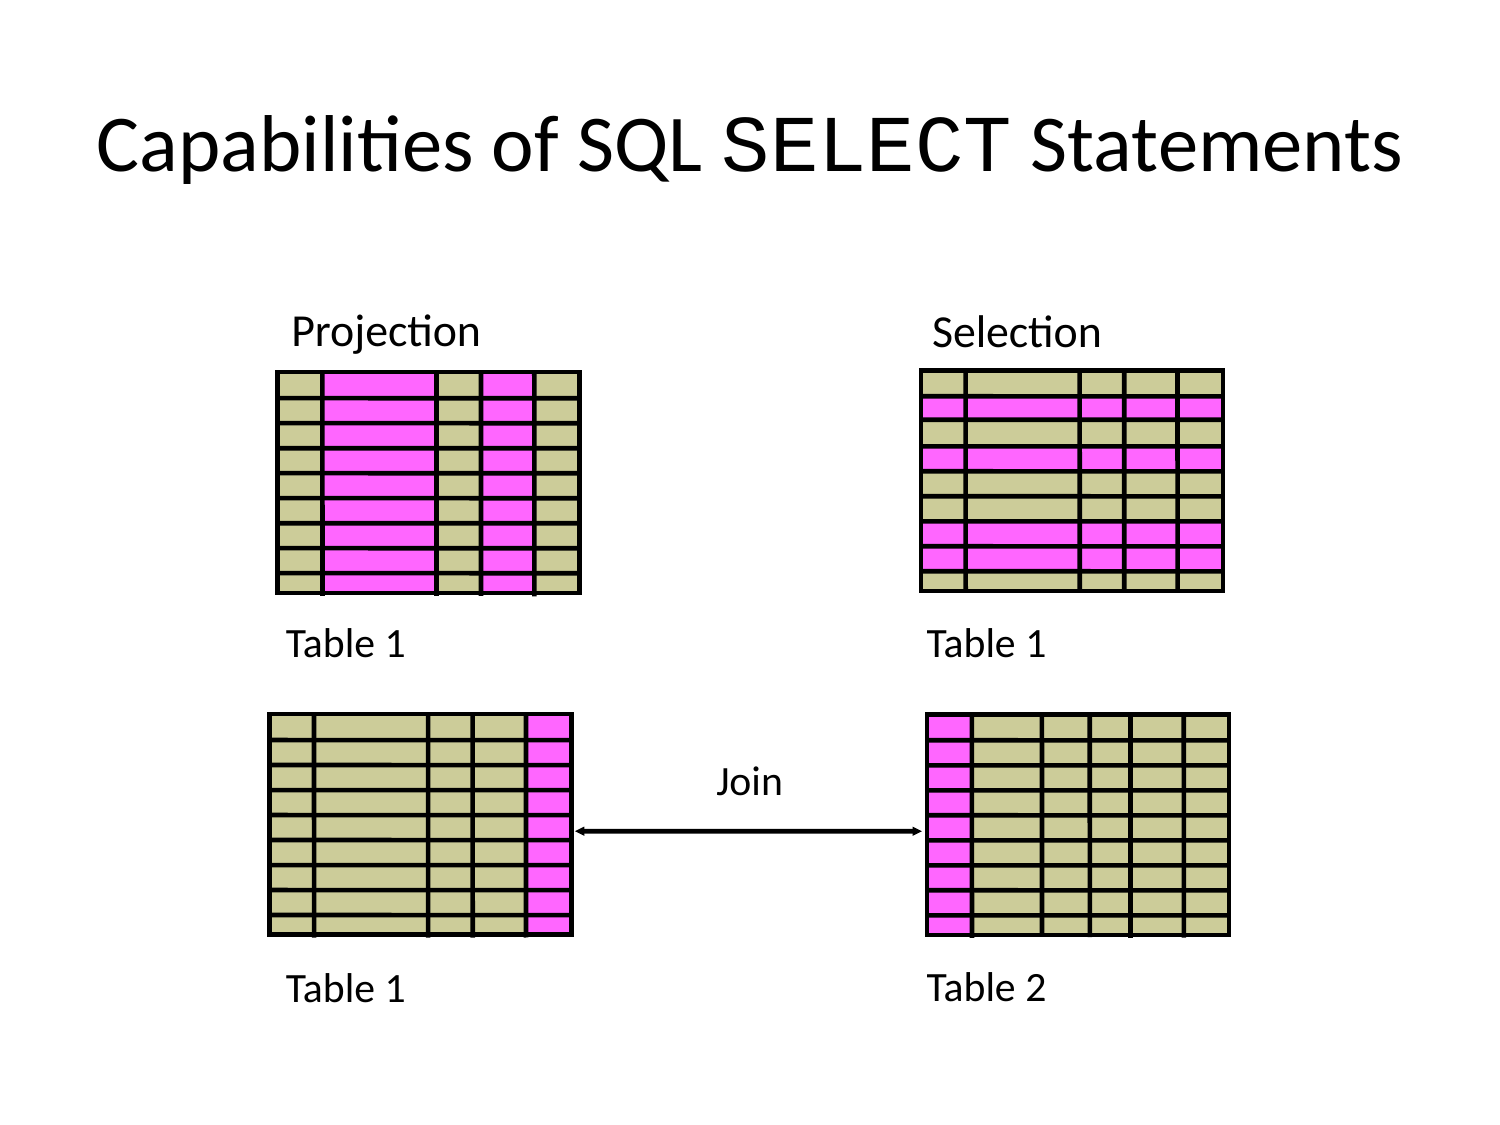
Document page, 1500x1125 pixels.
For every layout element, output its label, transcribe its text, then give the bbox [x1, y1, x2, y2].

text_box [1182, 580, 1223, 592]
text_box Selection [916, 293, 1118, 364]
text_box [277, 372, 324, 593]
text_box [1179, 370, 1223, 396]
text_box Table 2 [911, 952, 1062, 1018]
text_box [922, 396, 960, 573]
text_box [965, 370, 1178, 592]
text_box Join [701, 746, 799, 812]
text_box [532, 372, 580, 593]
text_box Table 1 [270, 608, 422, 674]
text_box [1182, 396, 1223, 573]
text_box [927, 714, 1230, 936]
text_box Projection [276, 292, 497, 363]
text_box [323, 373, 534, 592]
text_box [269, 714, 572, 935]
text_box Table 1 [270, 952, 422, 1018]
text_box [920, 370, 963, 397]
title Capabilities of SQL SELECT Statements [75, 45, 1425, 233]
text_box [574, 827, 922, 836]
text_box Table 1 [911, 607, 1062, 673]
text_box [920, 579, 960, 592]
